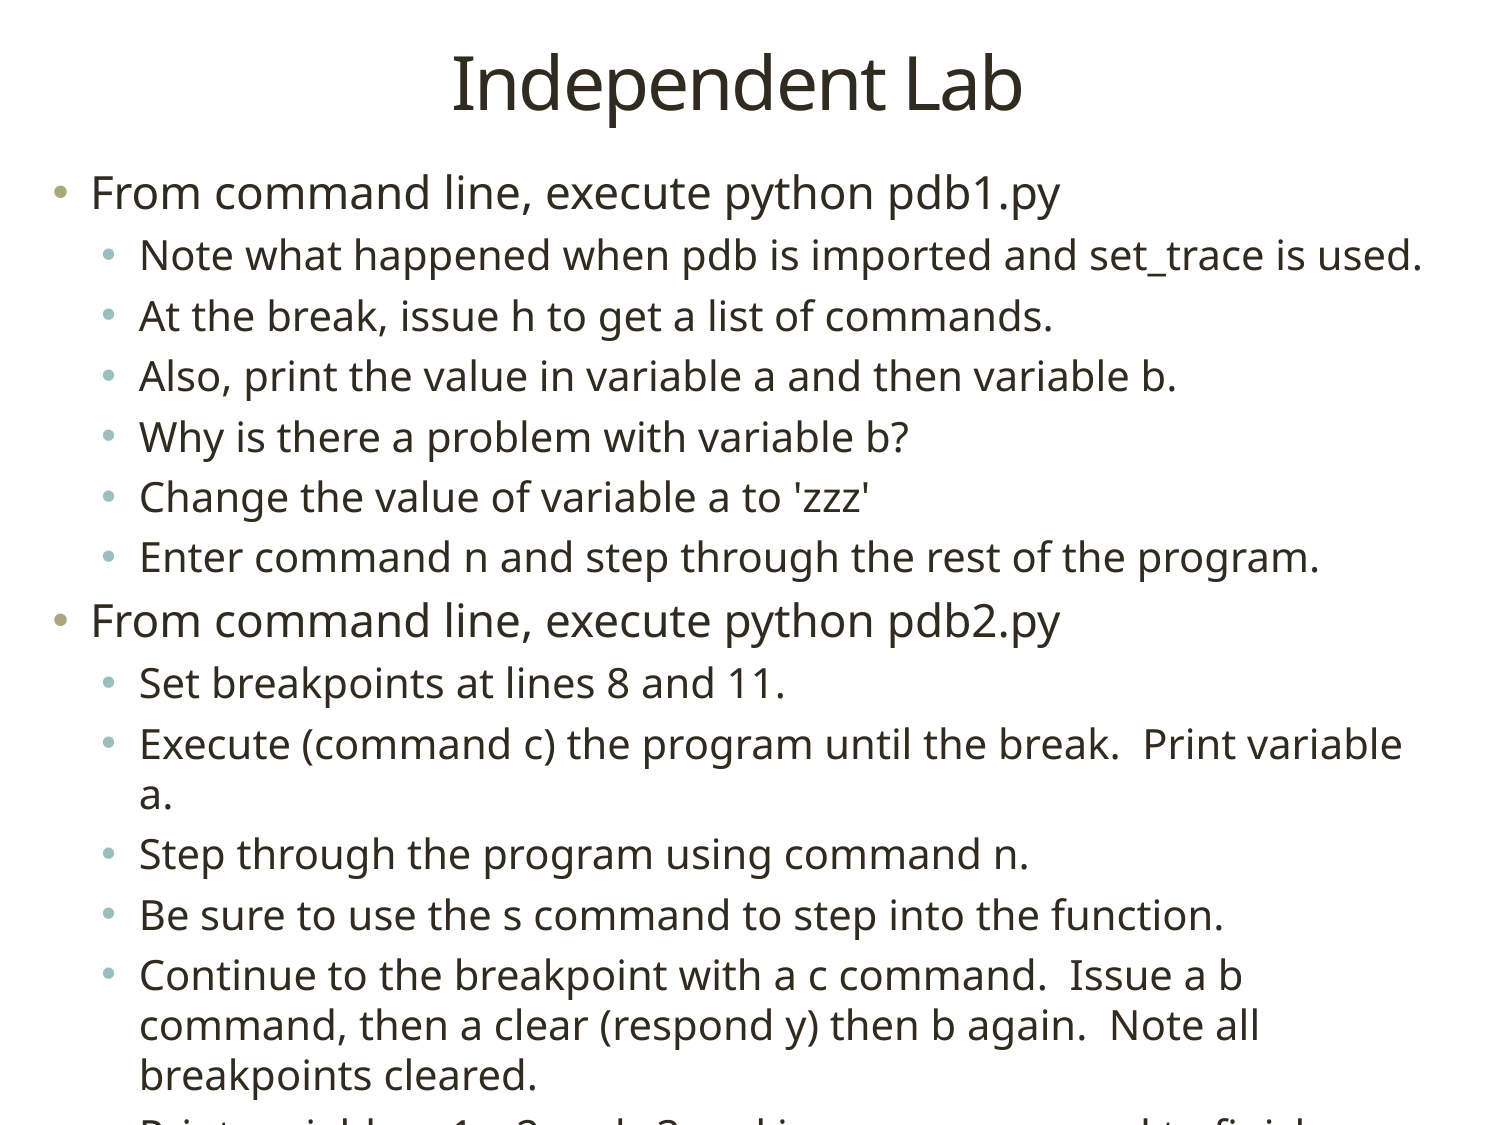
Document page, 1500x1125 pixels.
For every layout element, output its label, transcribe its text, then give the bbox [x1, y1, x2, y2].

title Independent Lab [18, 3, 1460, 156]
list From command line, execute python pdb1.py Note what happened when pdb is imported and set_trace is used. At the break, issue h to get a list of commands. Also, print the value in variable a and then variable b. Why is there a problem with variable b? Change the value of variable a to 'zzz' Enter command n and step through the rest of the program. From command line, execute python pdb2.py Set breakpoints at lines 8 and 11. Execute (command c) the program until the break. Print variable a. Step through the program using command n. Be sure to use the s command to step into the function. Continue to the breakpoint with a c command. Issue a b command, then a clear (respond y) then b again. Note all breakpoints cleared. Print variables s1, s2 and s3 and issue a c command to finish. [18, 156, 1460, 1098]
